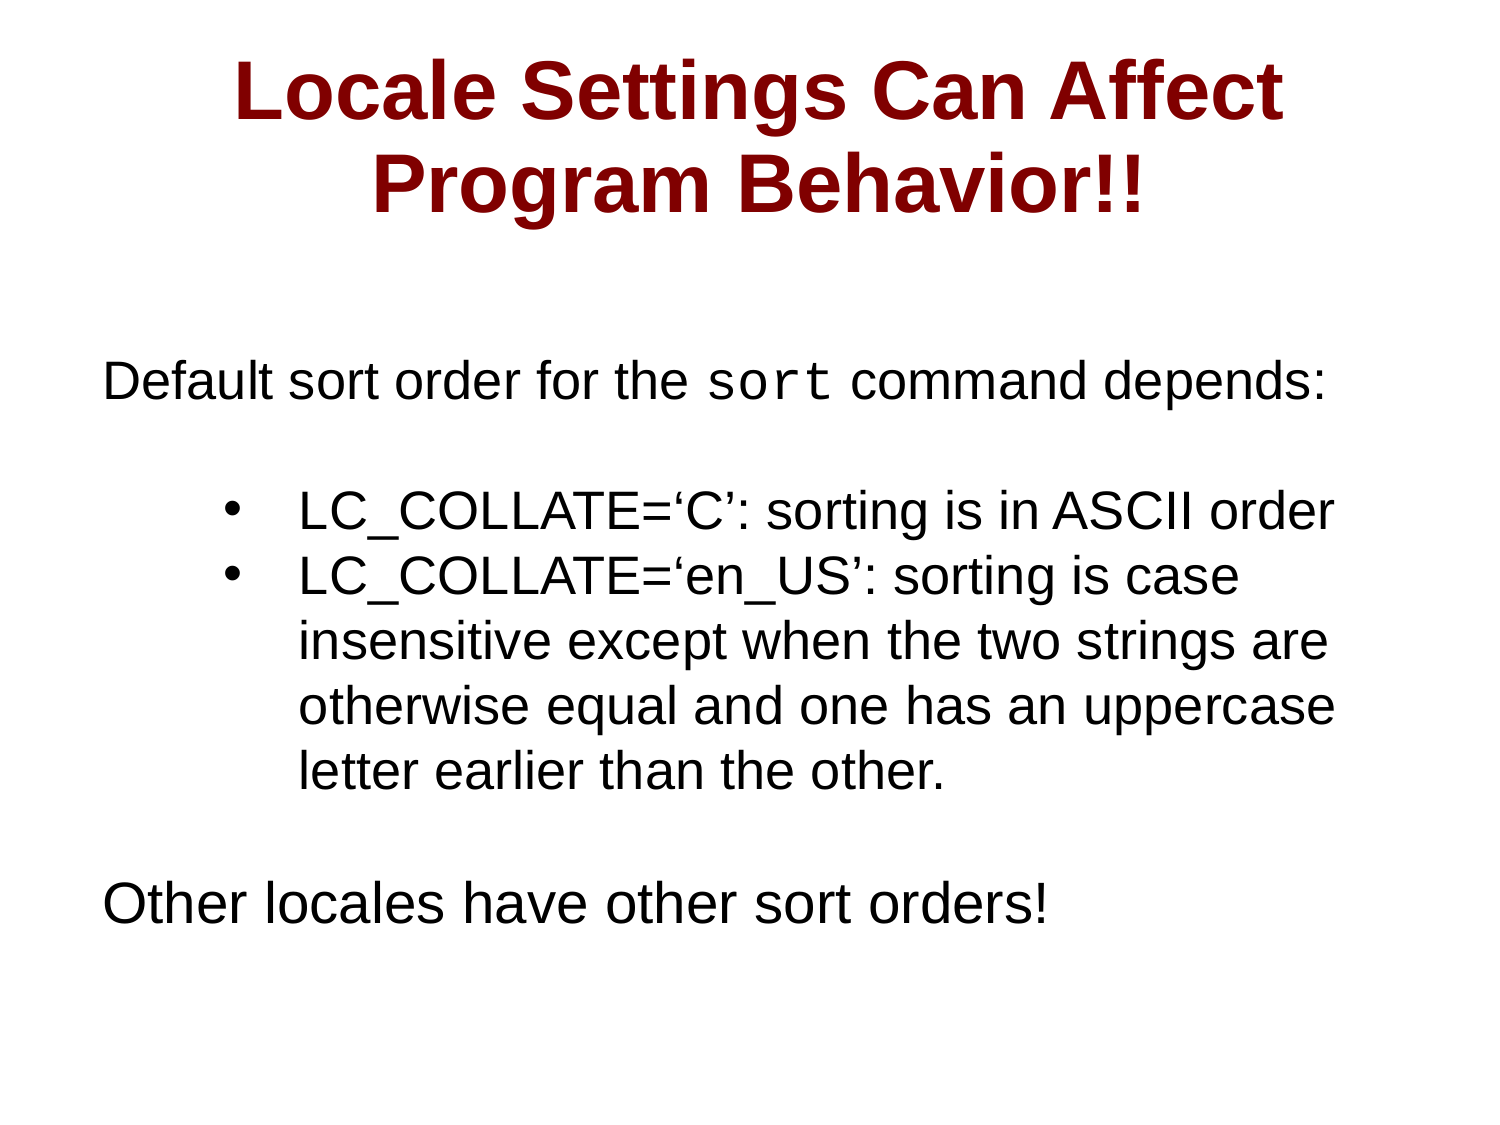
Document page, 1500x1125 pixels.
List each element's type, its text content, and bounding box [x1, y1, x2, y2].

text_box Default sort order for the sort command depends: LC_COLLATE=‘C’: sorting is in ASCII order LC_COLLATE=‘en_US’: sorting is case insensitive except when the two strings are otherwise equal and one has an uppercase letter earlier than the other. Other locales have other sort orders! [87, 337, 1413, 1020]
text_box Locale Settings Can Affect Program Behavior!! [62, 36, 1457, 241]
